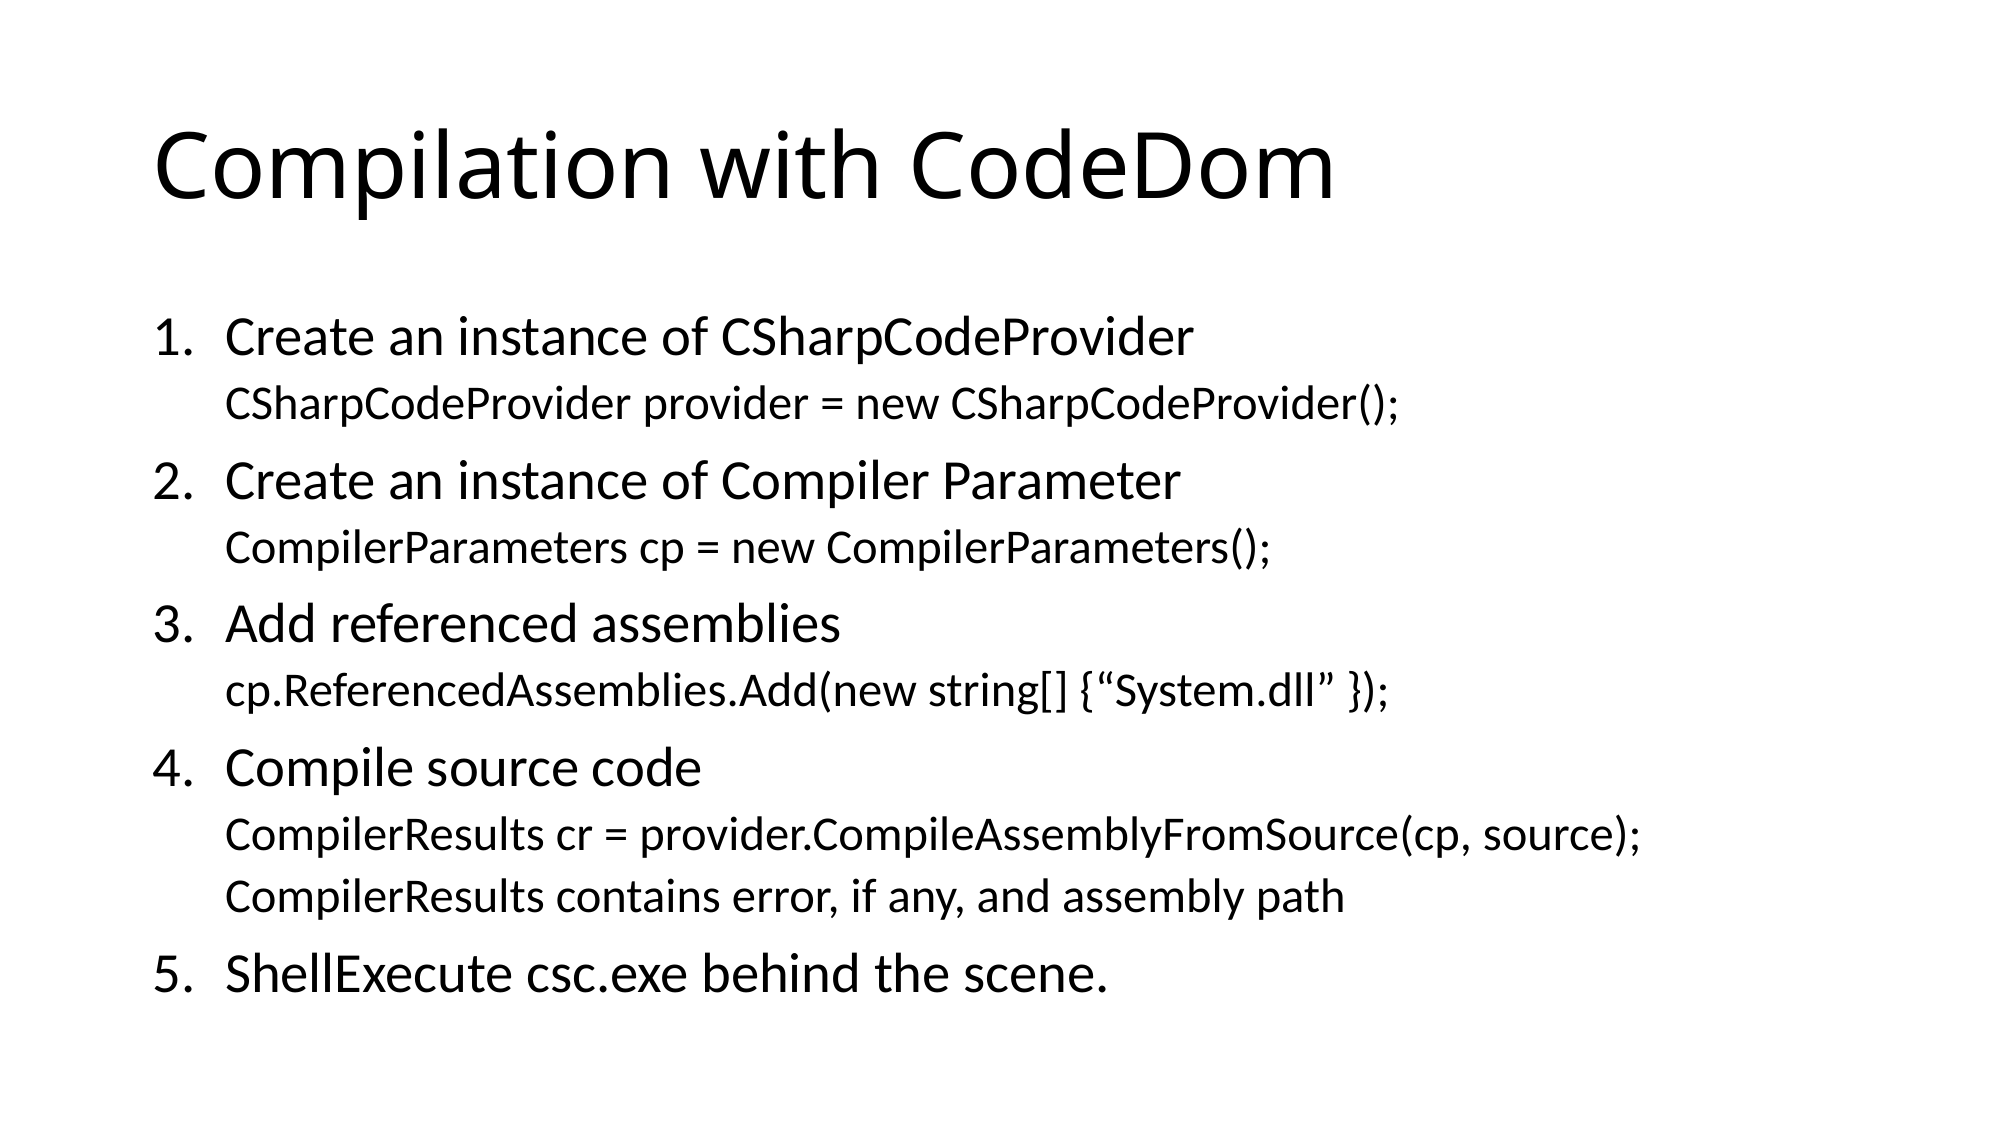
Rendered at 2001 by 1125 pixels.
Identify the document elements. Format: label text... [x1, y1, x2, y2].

list Create an instance of CSharpCodeProvider CSharpCodeProvider provider = new CSharpCodeProvider(); Create an instance of Compiler Parameter CompilerParameters cp = new CompilerParameters(); Add referenced assemblies cp.ReferencedAssemblies.Add(new string[] {“System.dll” }); Compile source code CompilerResults cr = provider.CompileAssemblyFromSource(cp, source); CompilerResults contains error, if any, and assembly path ShellExecute csc.exe behind the scene. [137, 299, 1863, 1014]
title Compilation with CodeDom [137, 59, 1863, 278]
